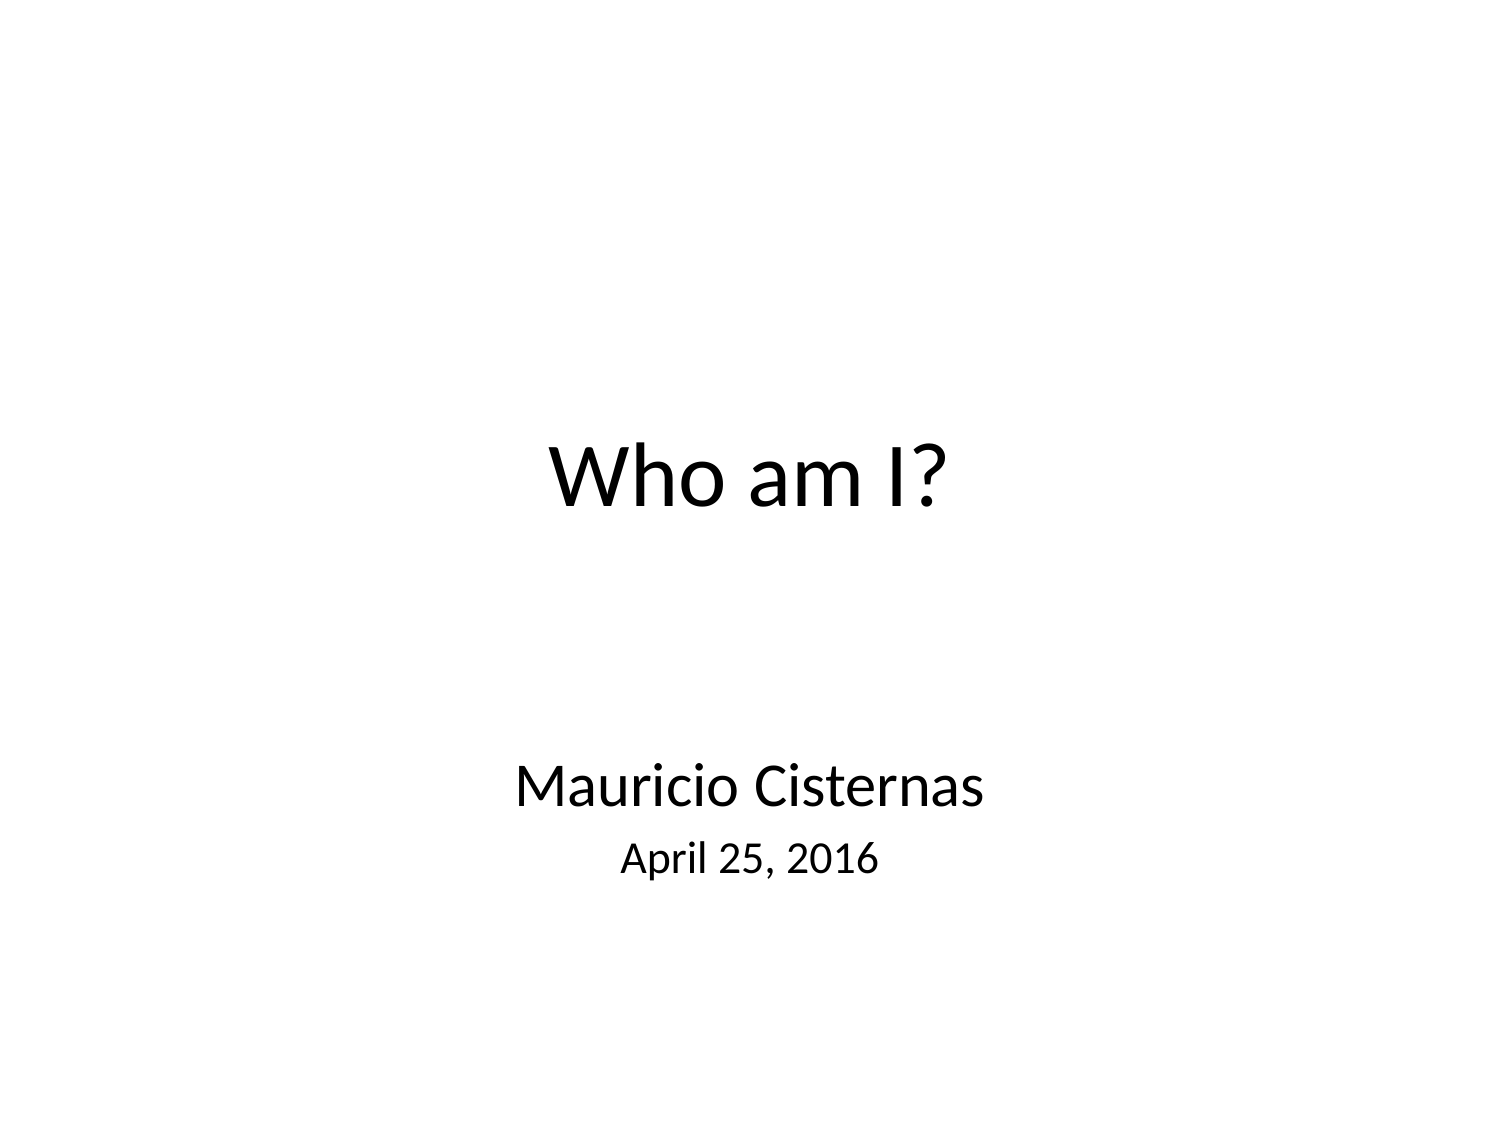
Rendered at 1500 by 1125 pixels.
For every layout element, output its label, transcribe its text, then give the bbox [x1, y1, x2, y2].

title Who am I? [112, 349, 1388, 591]
subtitle Mauricio Cisternas April 25, 2016 [225, 736, 1275, 1024]
